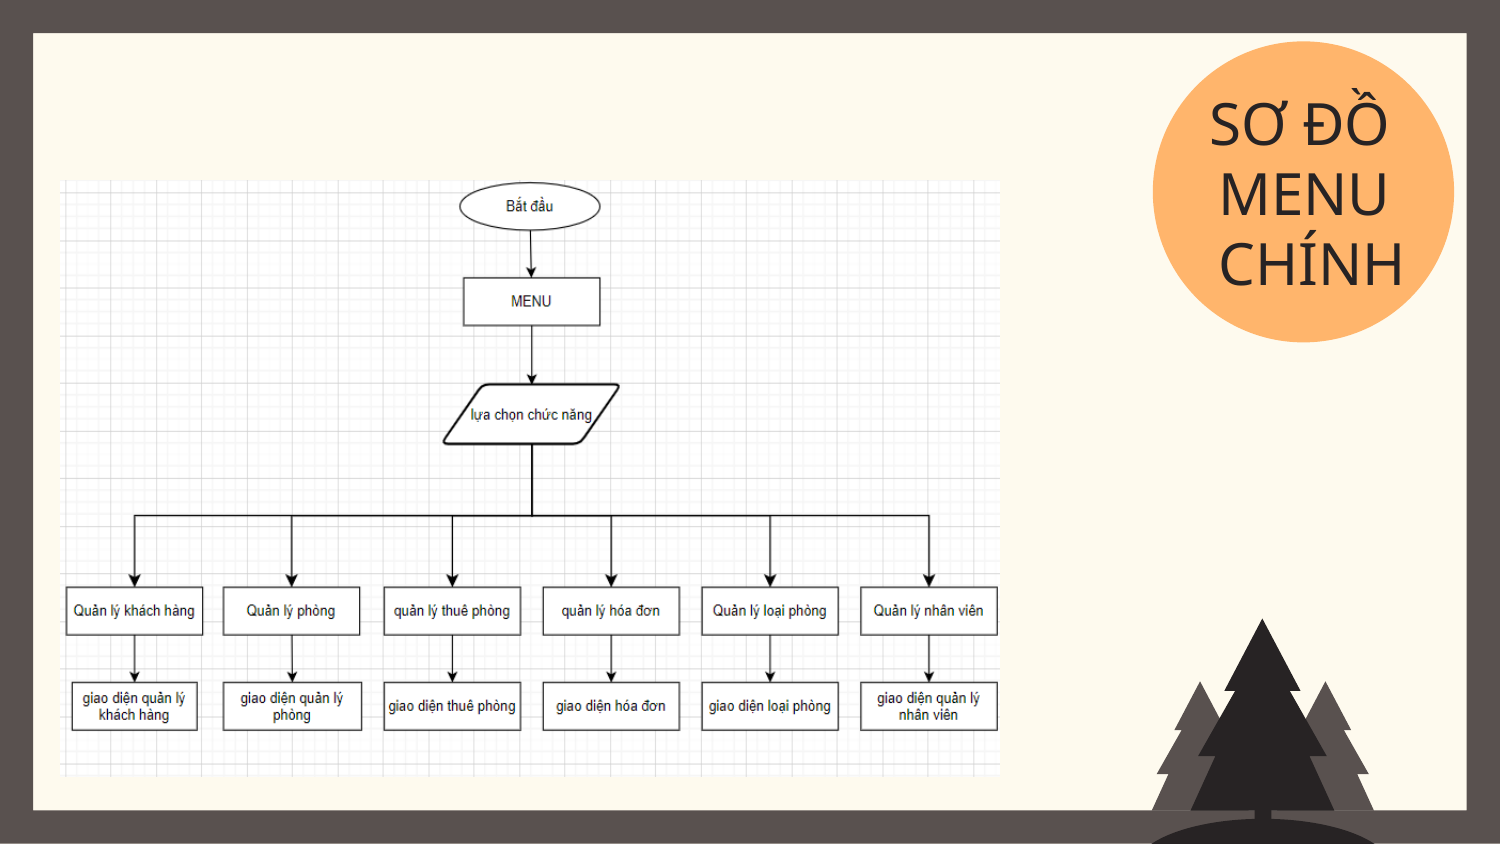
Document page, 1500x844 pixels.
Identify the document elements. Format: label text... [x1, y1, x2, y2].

title SƠ ĐỒ MENU CHÍNH [999, 95, 1421, 289]
text_box [1188, 41, 1419, 95]
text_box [1150, 618, 1375, 844]
text_box [1188, 289, 1419, 343]
text_box [1421, 97, 1455, 286]
picture [59, 180, 1000, 777]
